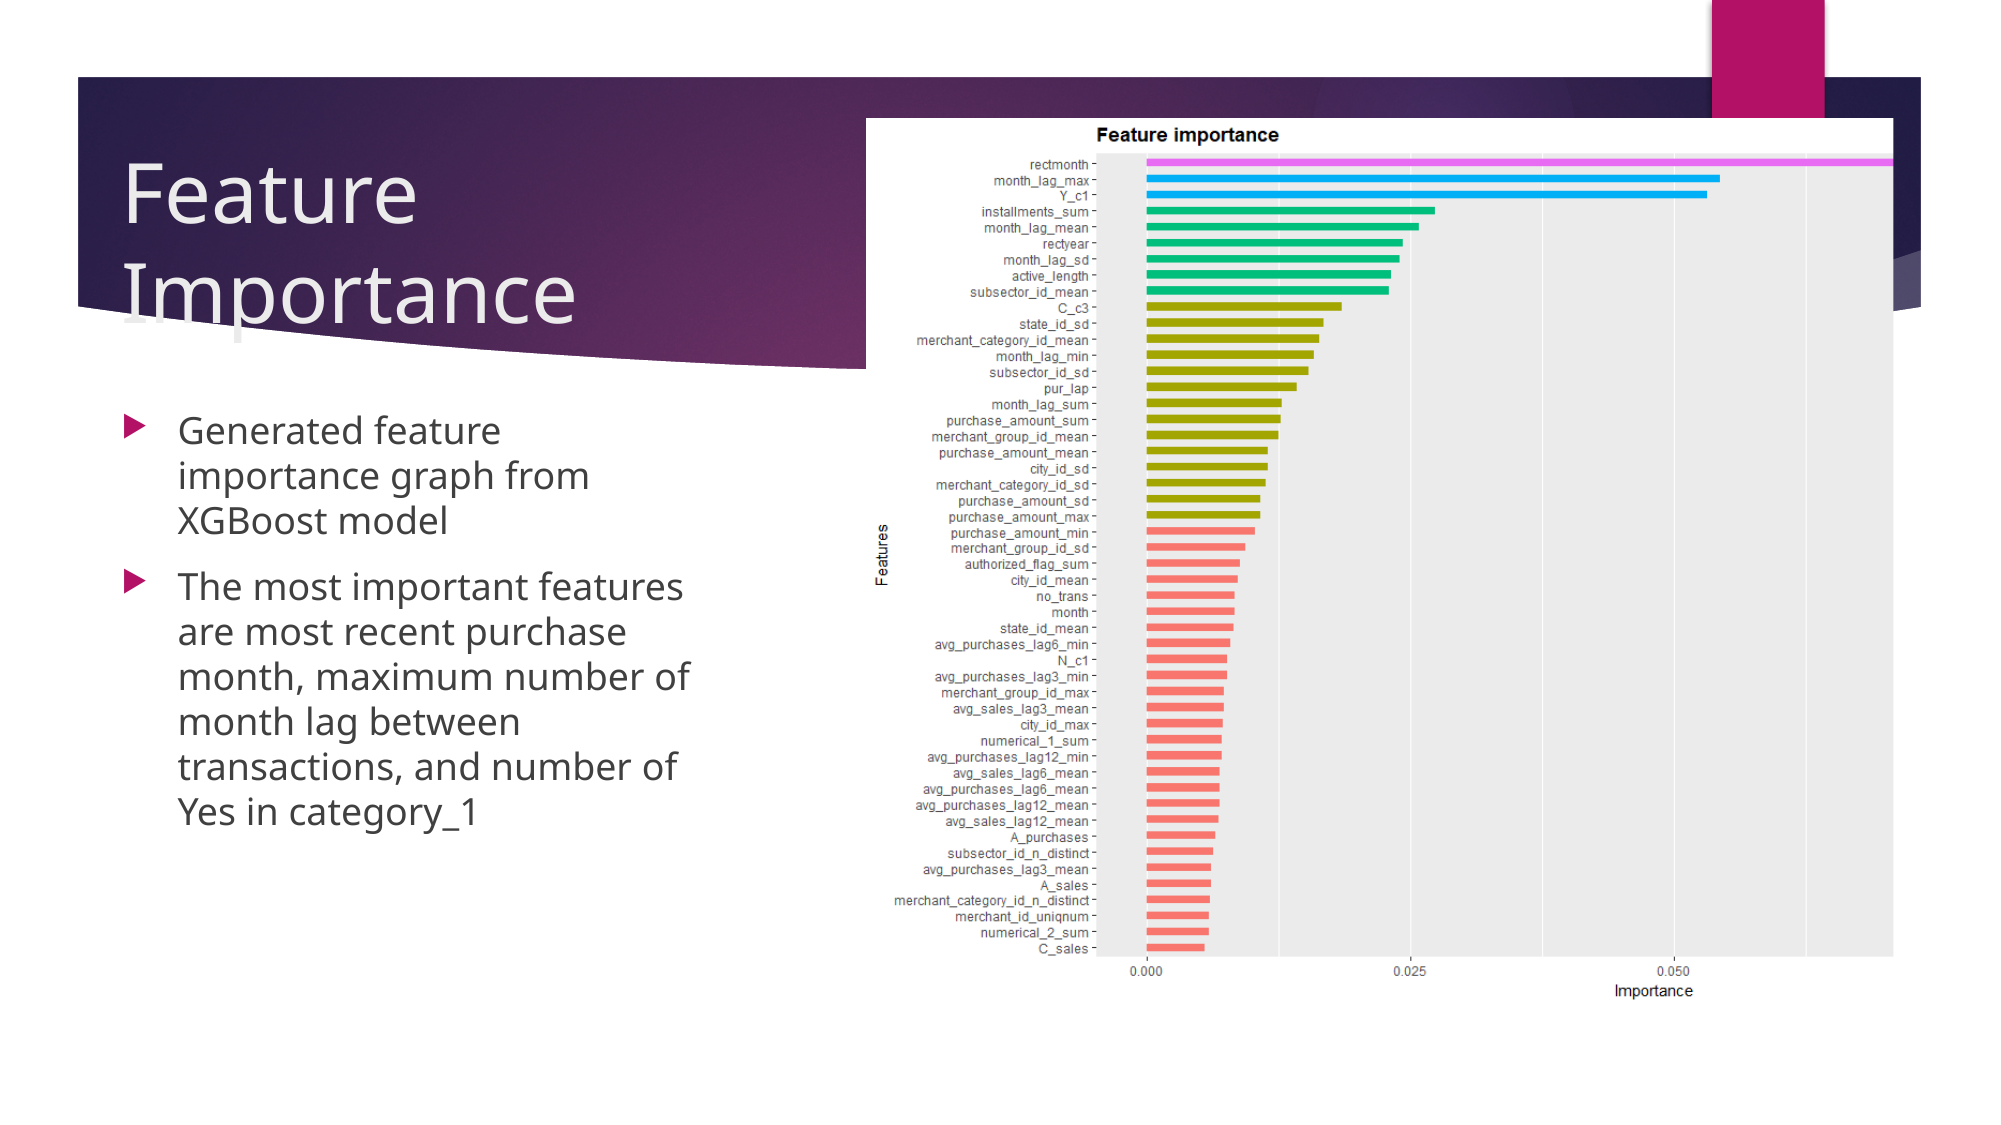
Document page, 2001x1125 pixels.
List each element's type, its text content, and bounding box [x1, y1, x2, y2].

list Generated feature importance graph from XGBoost model The most important features are most recent purchase month, maximum number of month lag between transactions, and number of Yes in category_1 [106, 399, 708, 1020]
title Feature Importance [106, 103, 708, 379]
picture [865, 118, 1894, 1007]
